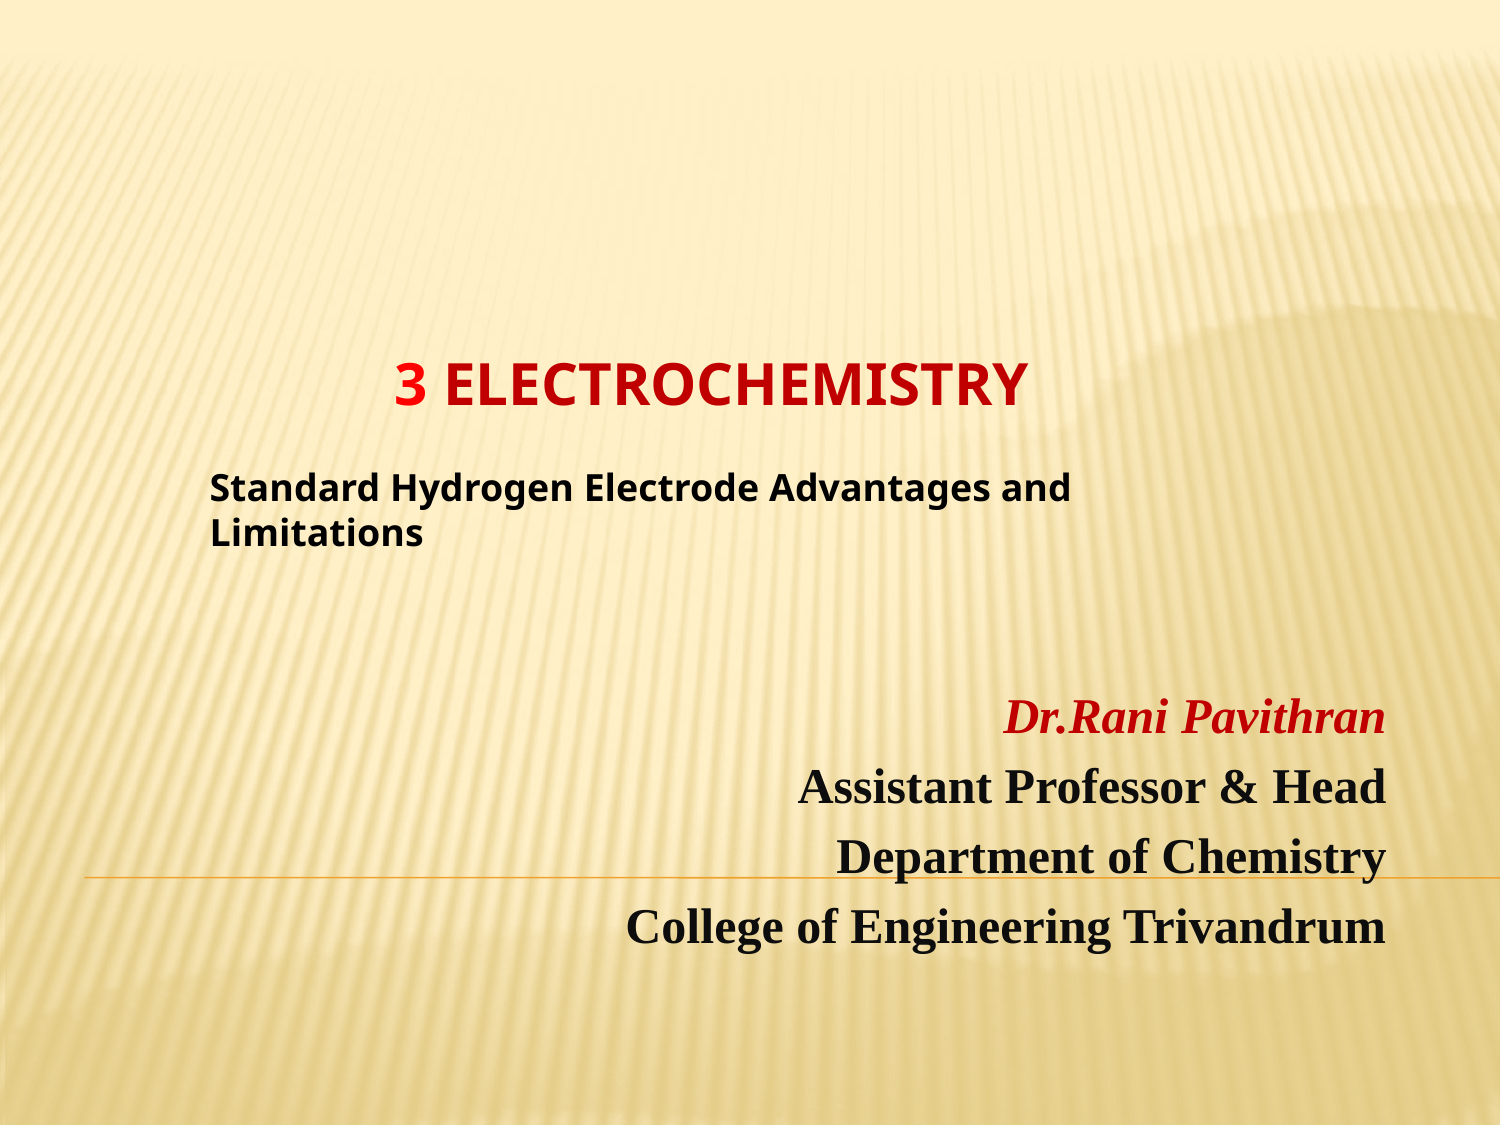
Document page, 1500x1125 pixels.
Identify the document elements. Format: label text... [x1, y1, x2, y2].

title 3 ELECTROCHEMISTRY [82, 269, 1357, 446]
subtitle Dr.Rani Pavithran Assistant Professor & Head Department of Chemistry College of Engineering Trivandrum [351, 574, 1402, 961]
text_box Standard Hydrogen Electrode Advantages and Limitations [194, 456, 1282, 607]
